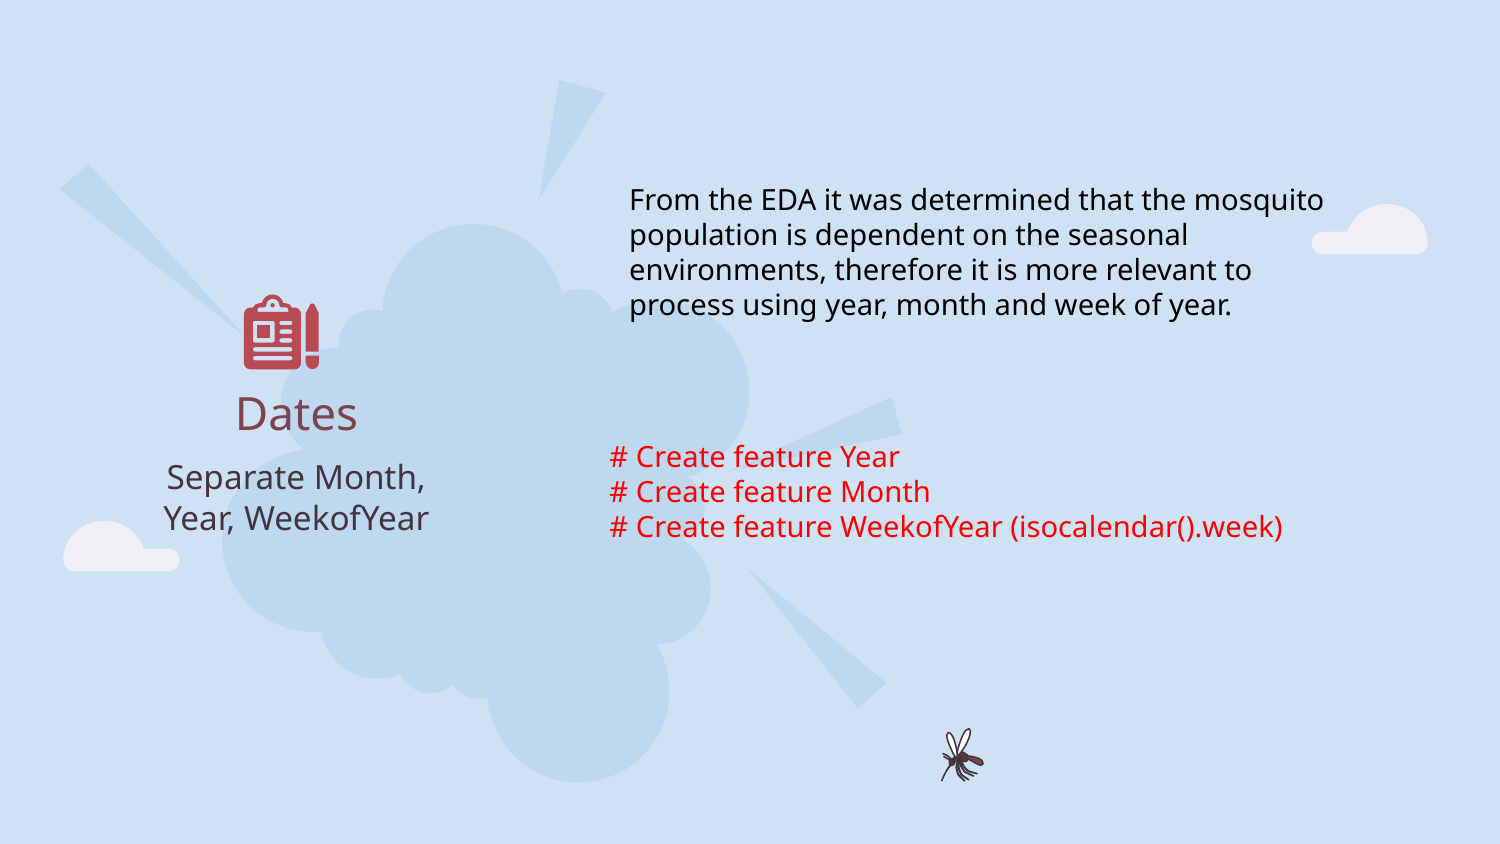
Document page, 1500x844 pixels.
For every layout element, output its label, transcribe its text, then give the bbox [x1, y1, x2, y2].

text_box From the EDA it was determined that the mosquito population is dependent on the seasonal environments, therefore it is more relevant to process using year, month and week of year. [614, 166, 1373, 337]
subtitle Dates [113, 369, 480, 443]
text_box # Create feature Year # Create feature Month # Create feature WeekofYear (isocalendar().week) [594, 423, 1458, 594]
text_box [243, 294, 320, 370]
subtitle Separate Month, Year, WeekofYear [113, 443, 480, 550]
